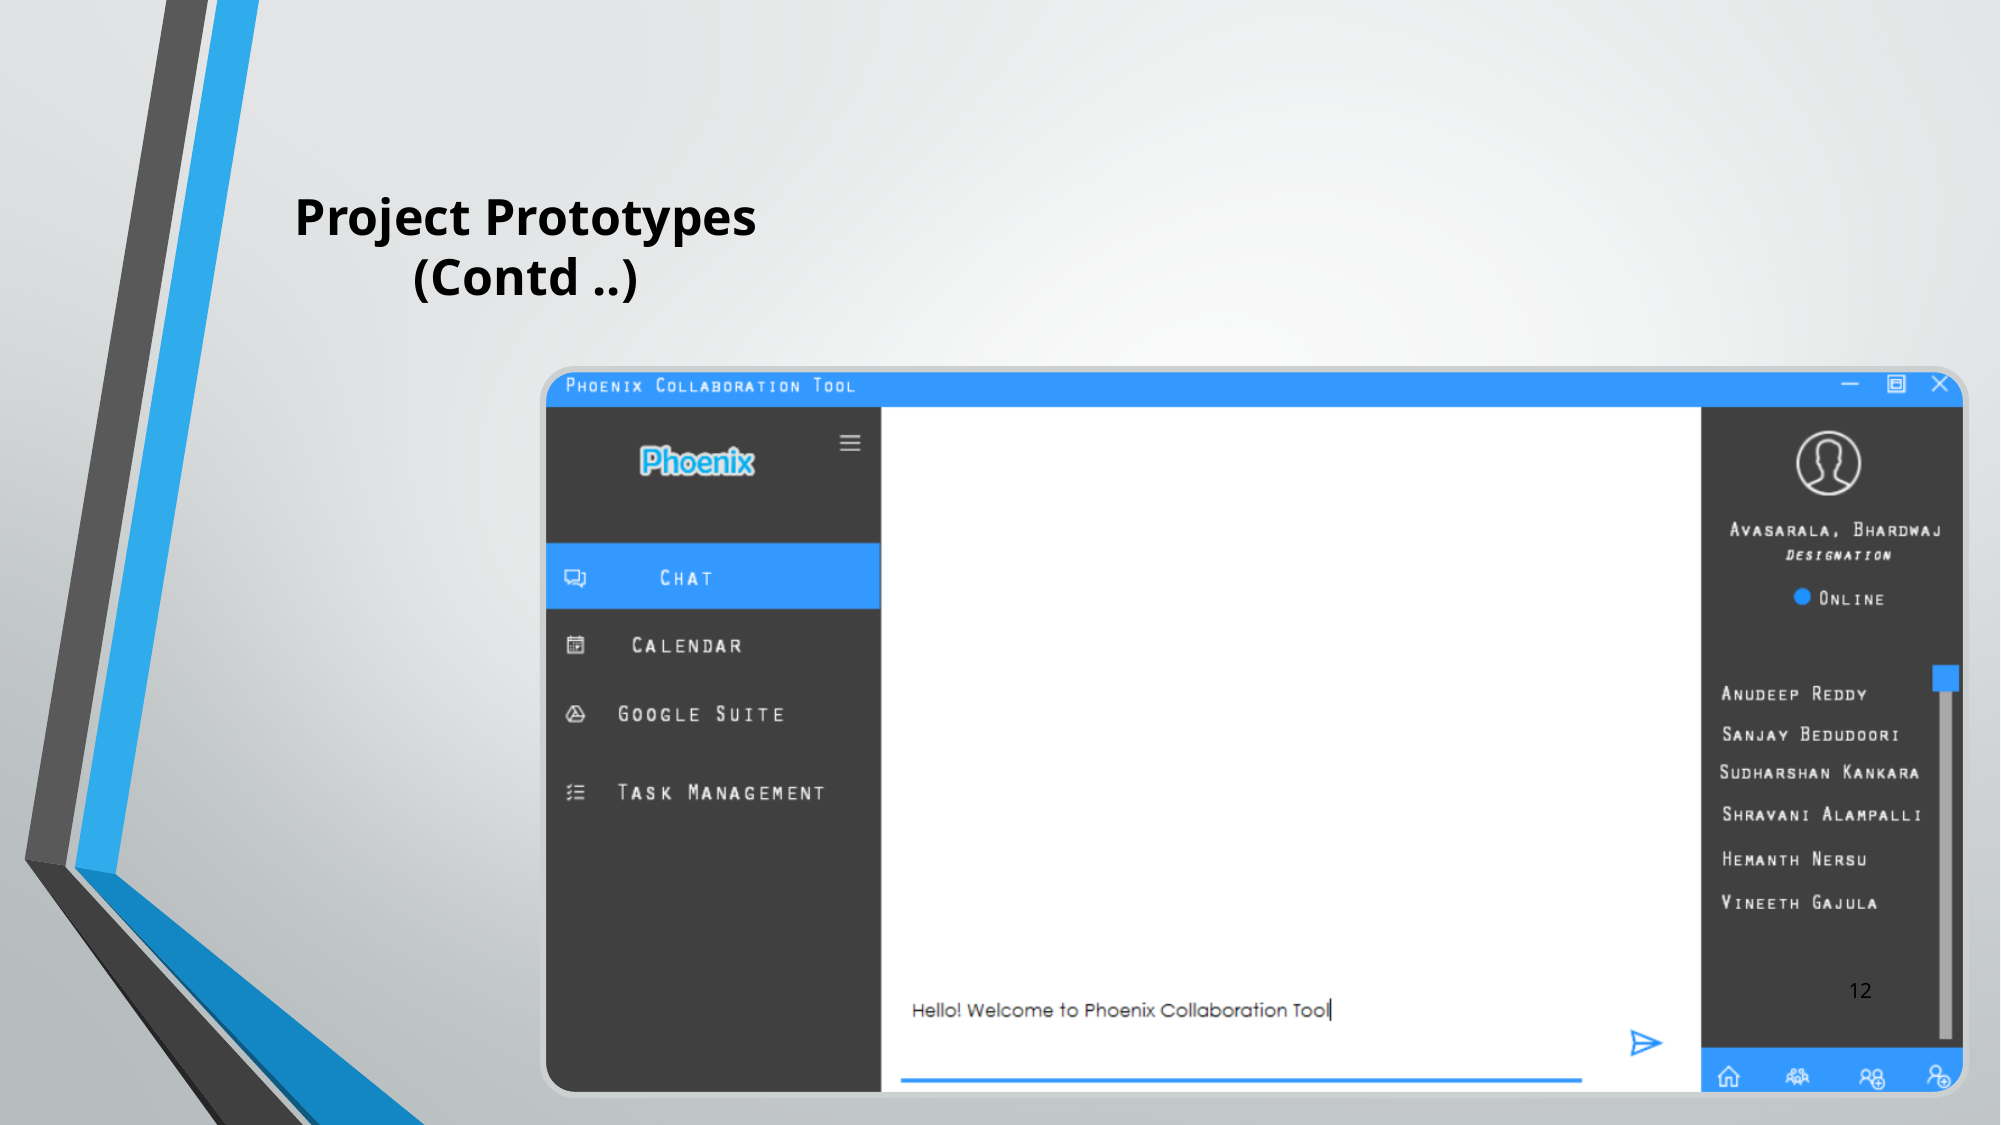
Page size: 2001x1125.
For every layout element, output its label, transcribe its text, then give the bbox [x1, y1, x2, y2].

title Project Prototypes (Contd ..) [252, 122, 800, 370]
picture [542, 368, 1967, 1096]
